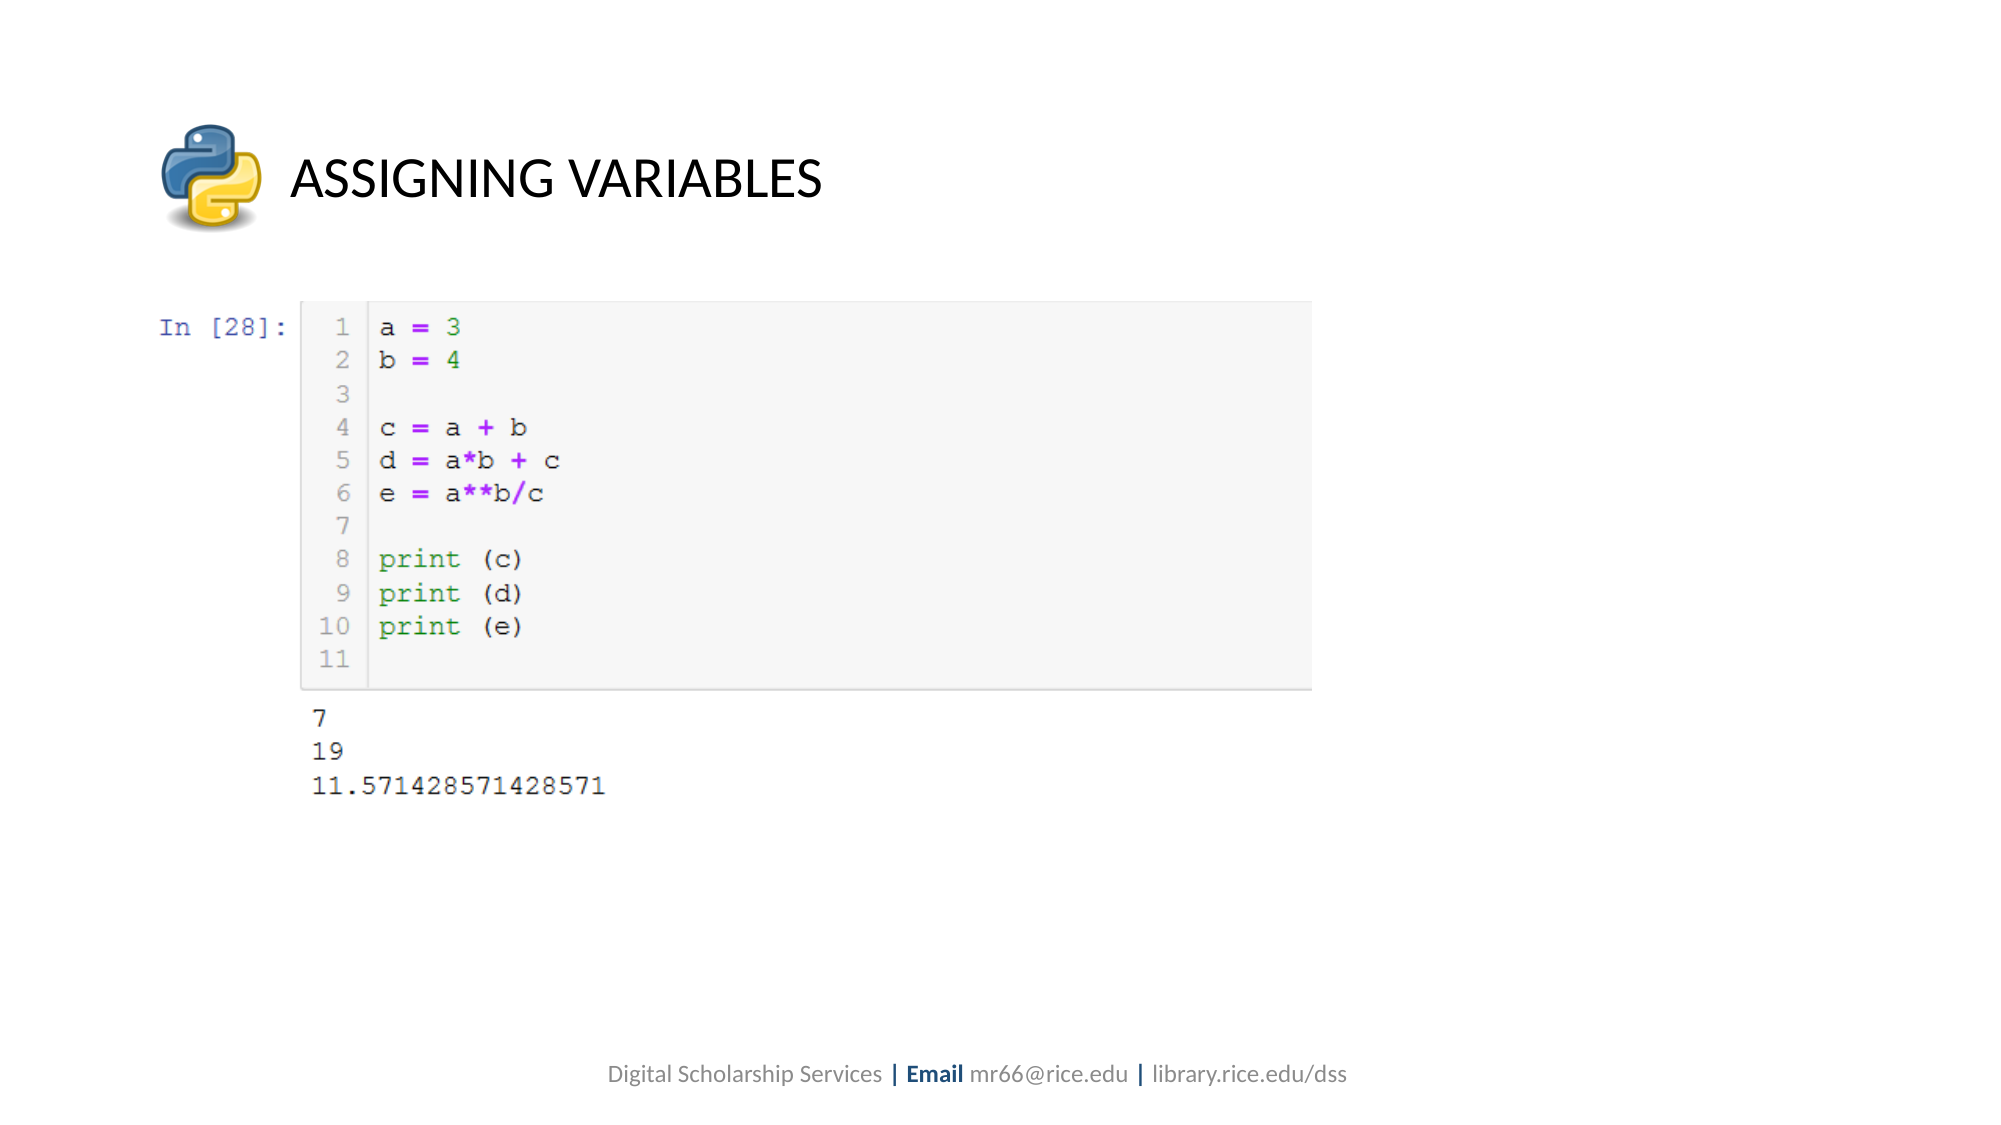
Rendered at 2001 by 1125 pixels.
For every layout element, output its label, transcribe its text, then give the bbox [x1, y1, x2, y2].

picture [155, 122, 268, 236]
picture [155, 301, 1312, 810]
footer Digital Scholarship Services | Email mr66@rice.edu | library.rice.edu/dss [519, 1042, 1436, 1103]
title ASSIGNING VARIABLES [275, 70, 2000, 288]
